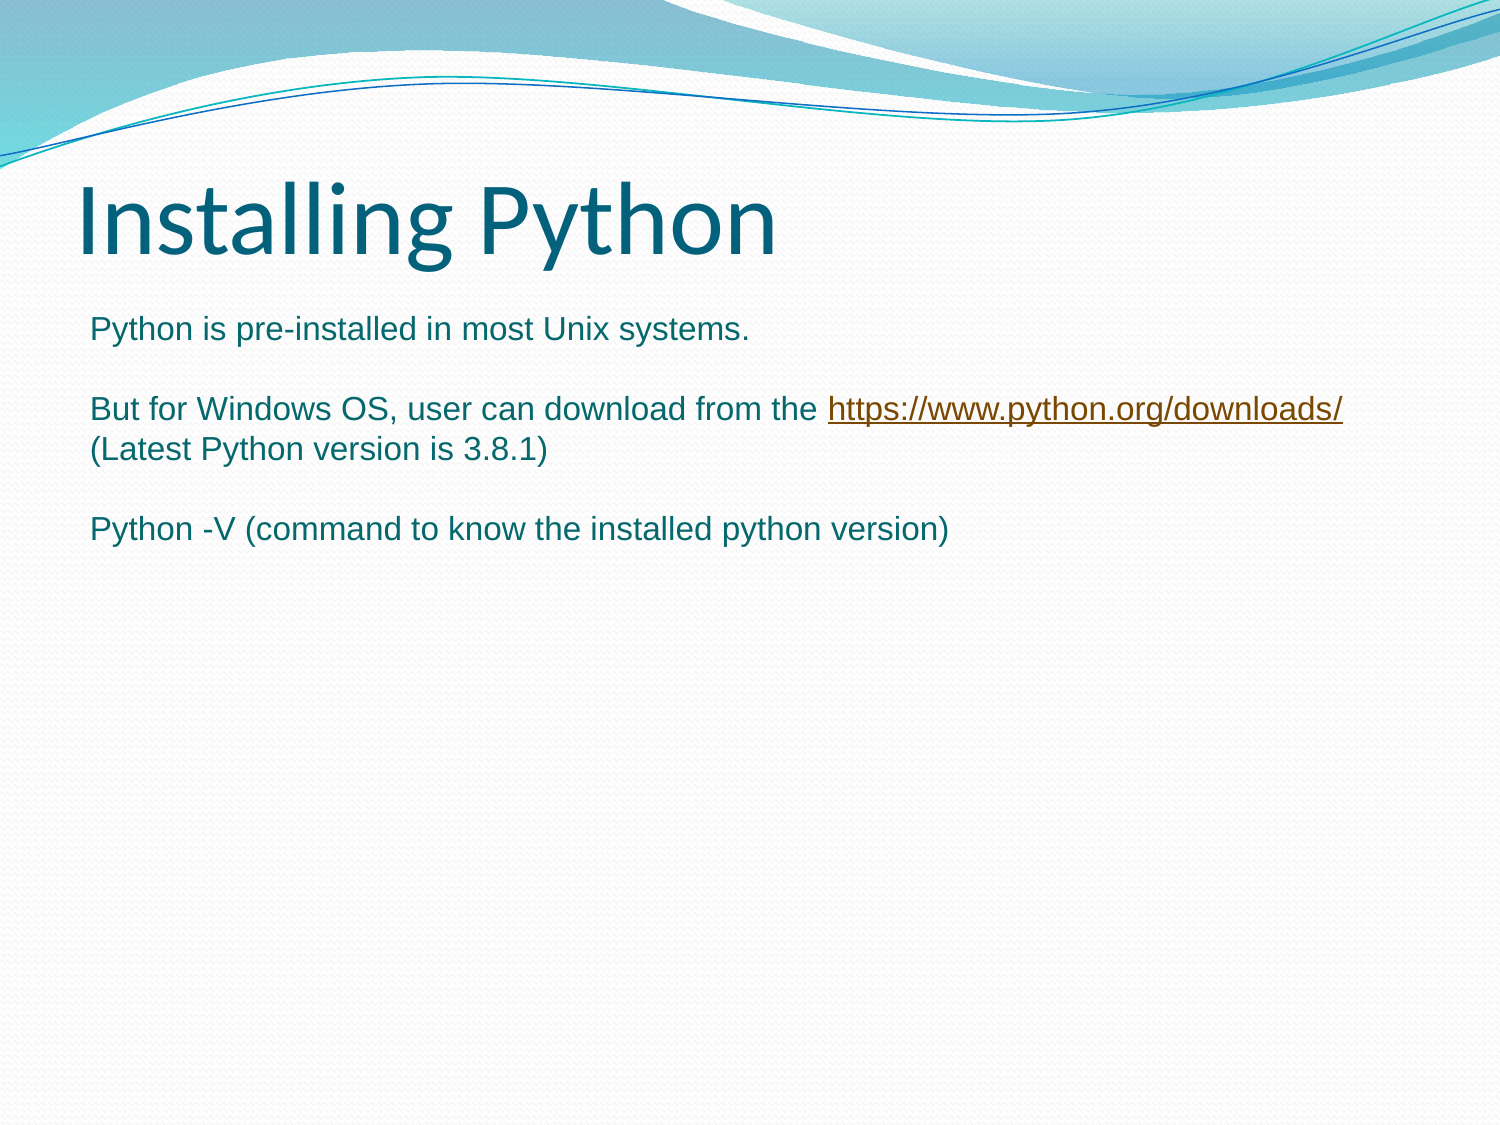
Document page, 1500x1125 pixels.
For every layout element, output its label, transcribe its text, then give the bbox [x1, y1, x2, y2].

text_box Python is pre-installed in most Unix systems. But for Windows OS, user can download from the https://www.python.org/downloads/ (Latest Python version is 3.8.1) Python -V (command to know the installed python version) [75, 299, 1463, 674]
title Installing Python [75, 87, 1438, 275]
